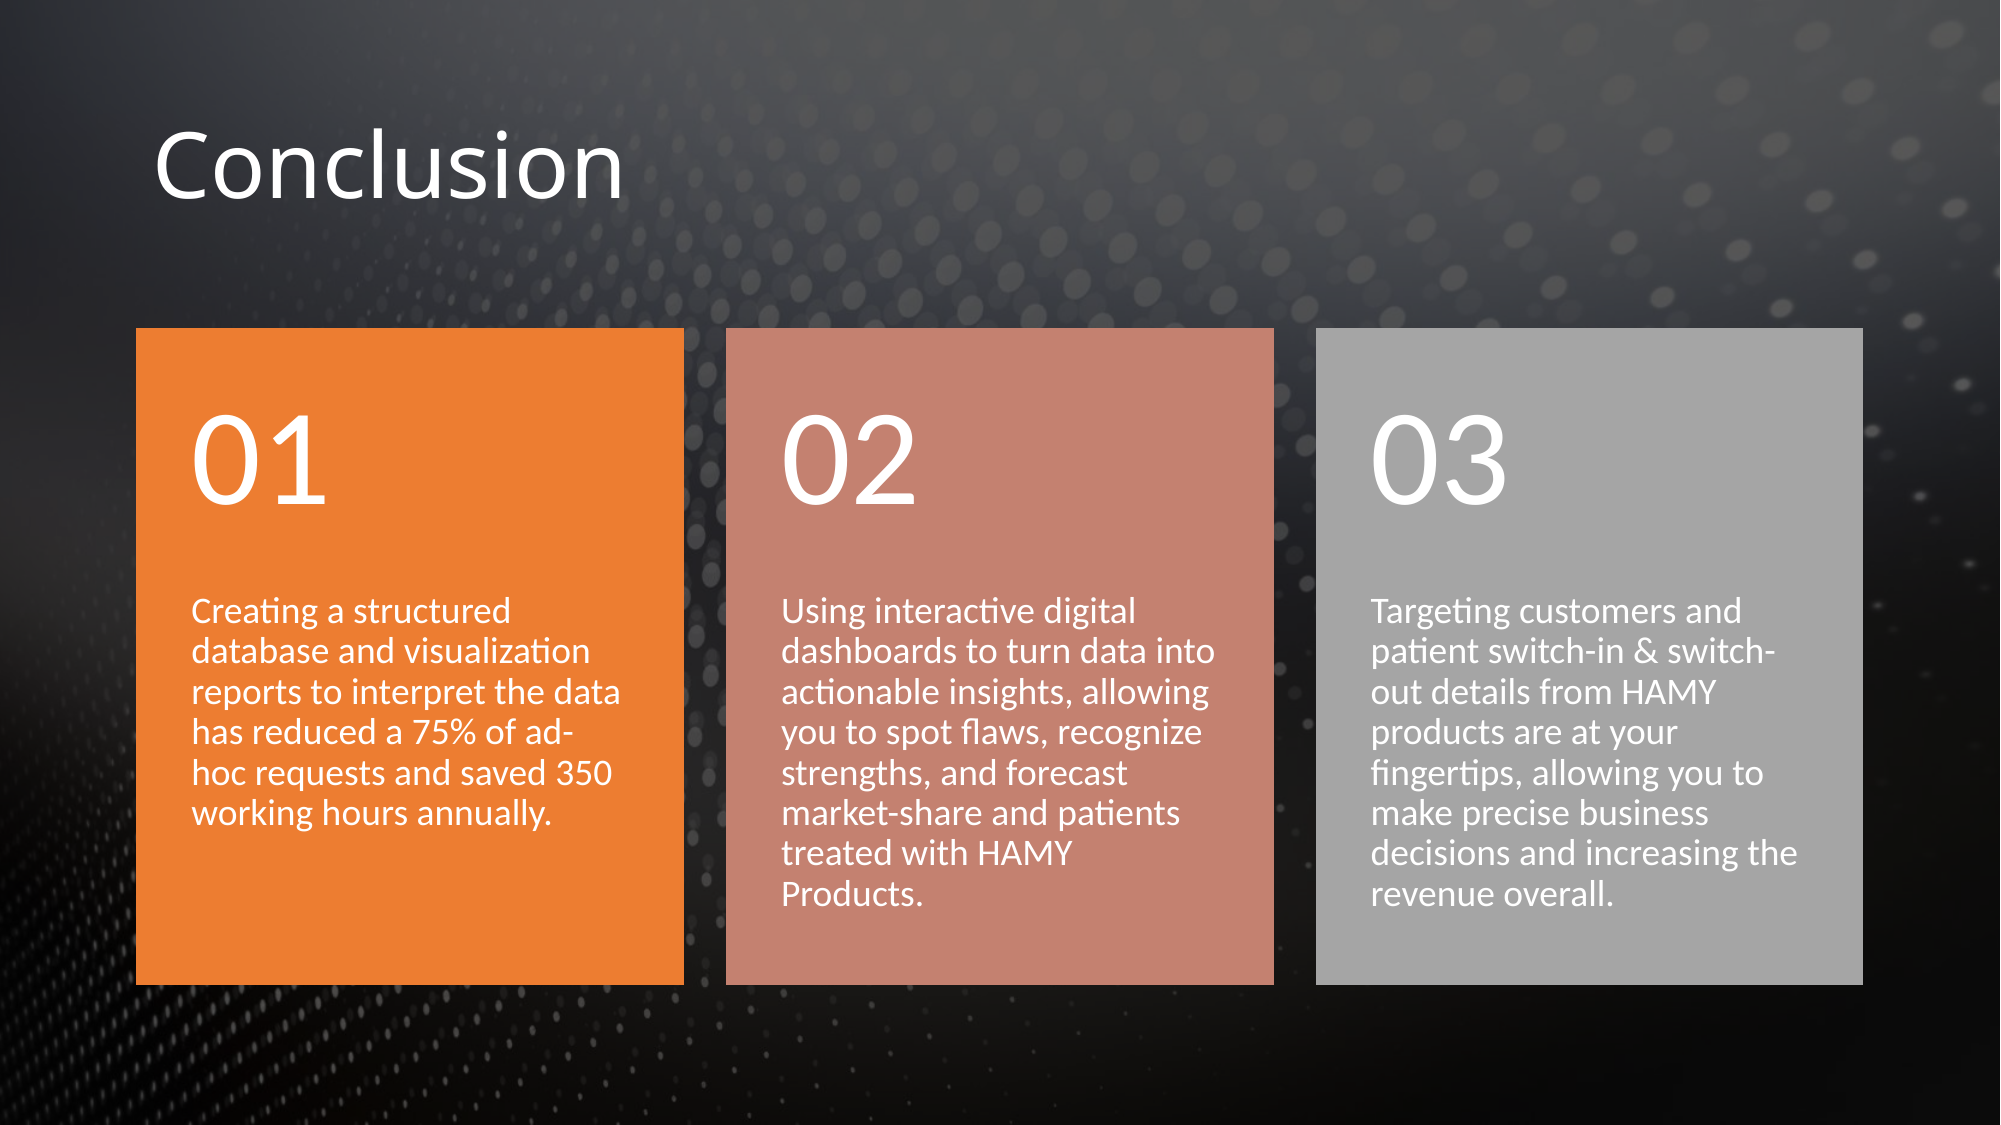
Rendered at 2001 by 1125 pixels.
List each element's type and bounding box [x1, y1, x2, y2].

picture [0, 0, 2000, 1125]
list [137, 299, 1863, 1014]
